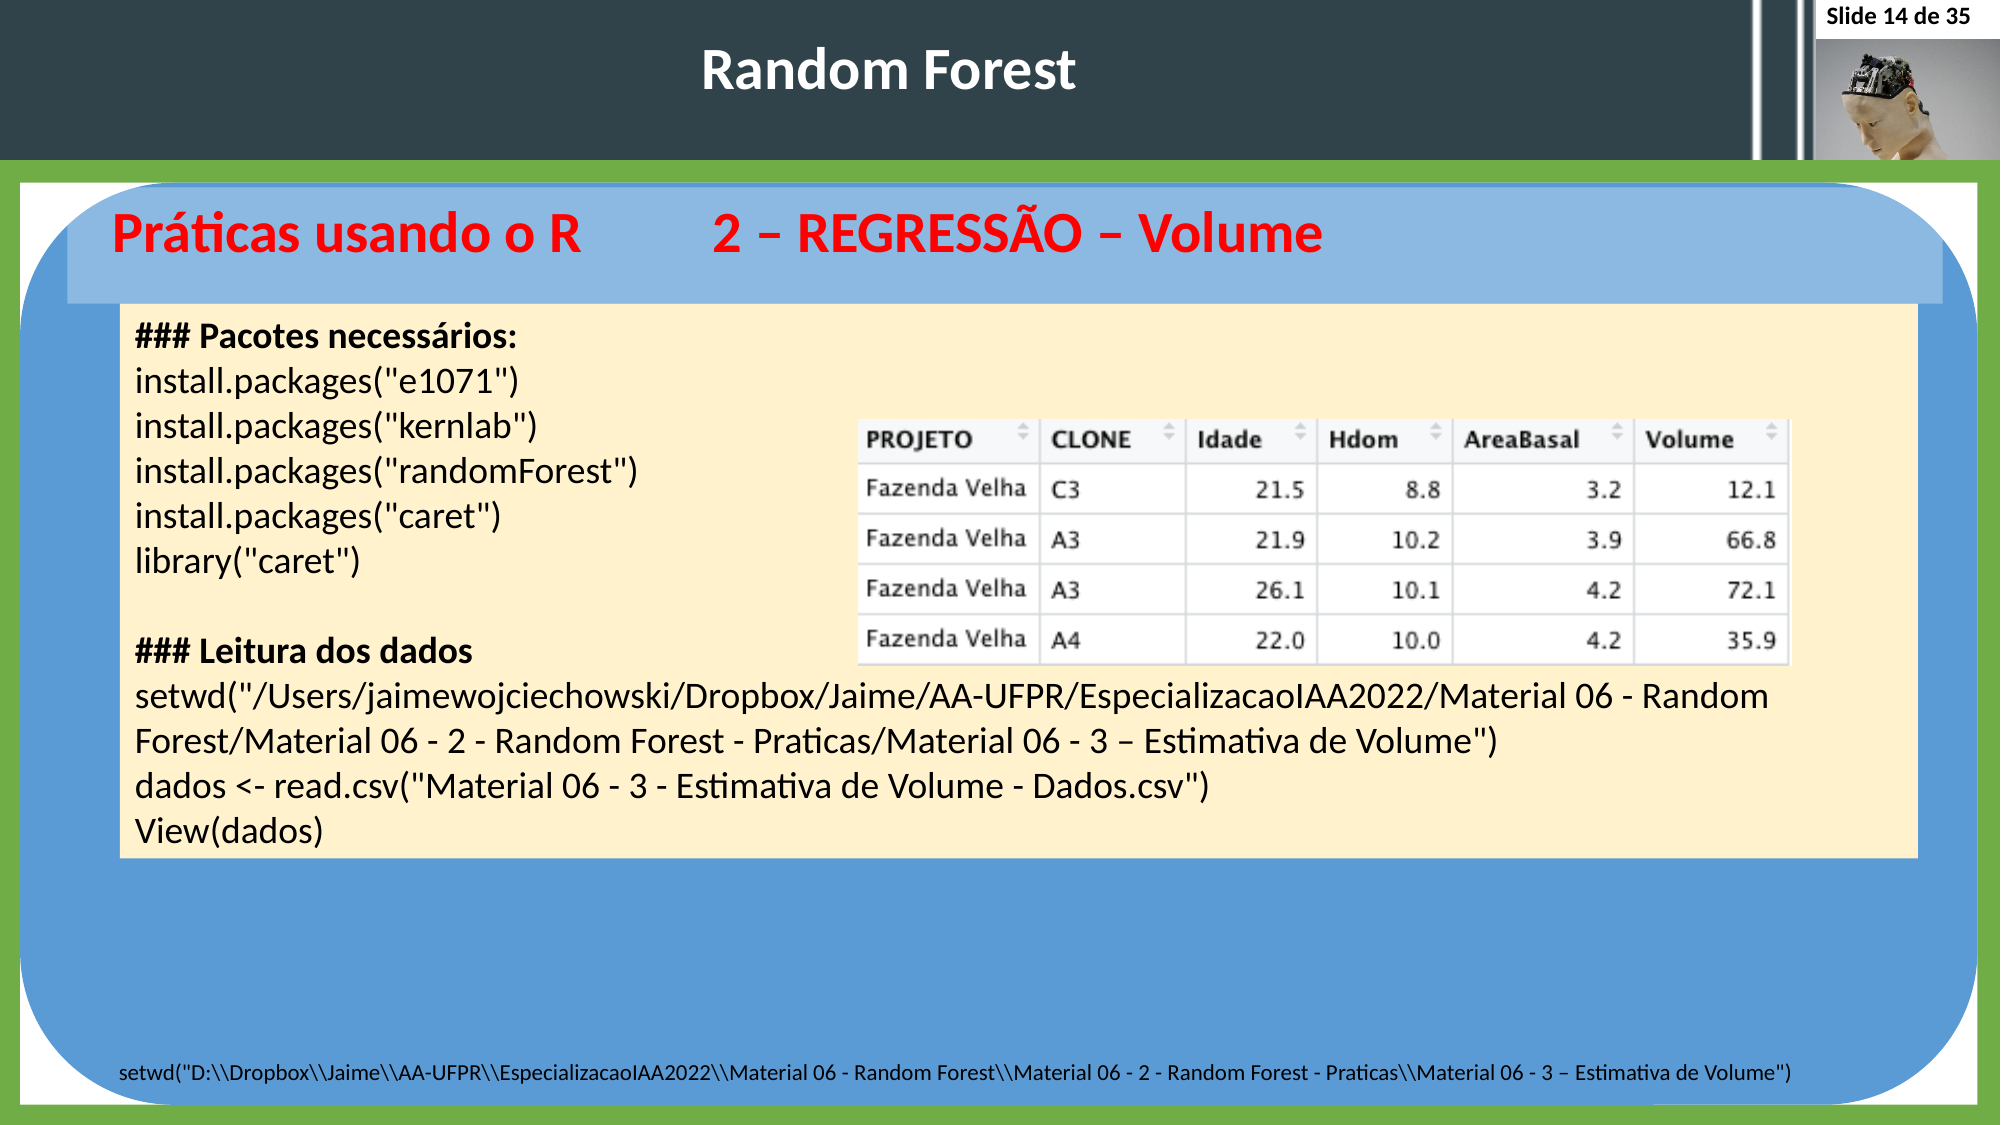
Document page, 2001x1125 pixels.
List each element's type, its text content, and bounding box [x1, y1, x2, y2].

text_box setwd("D:\\Dropbox\\Jaime\\AA-UFPR\\EspecializacaoIAA2022\\Material 06 - Random Forest\\Material 06 - 2 - Random Forest - Praticas\\Material 06 - 3 – Estimativa de Volume") [103, 1050, 1901, 1093]
text_box [1844, 182, 1978, 315]
text_box [112, 1093, 1886, 1106]
text_box [1840, 973, 1978, 1106]
picture [0, 0, 2000, 161]
text_box [19, 182, 153, 319]
picture [858, 419, 1792, 666]
text_box ### Pacotes necessários: install.packages("e1071") install.packages("kernlab") install.packages("randomForest") install.packages("caret") library("caret") ### Leitura dos dados setwd("/Users/jaimewojciechowski/Dropbox/Jaime/AA-UFPR/EspecializacaoIAA2022/Material 06 - Random Forest/Material 06 - 2 - Random Forest - Praticas/Material 06 - 3 – Estimativa de Volume") dados <- read.csv("Material 06 - 3 - Estimativa de Volume - Dados.csv") View(dados) [119, 303, 1918, 859]
text_box [133, 181, 1864, 187]
text_box [19, 969, 157, 1106]
text_box [19, 224, 1979, 1089]
text_box [0, 159, 2000, 1125]
list Práticas usando o R 2 – REGRESSÃO – Volume [67, 187, 1943, 304]
